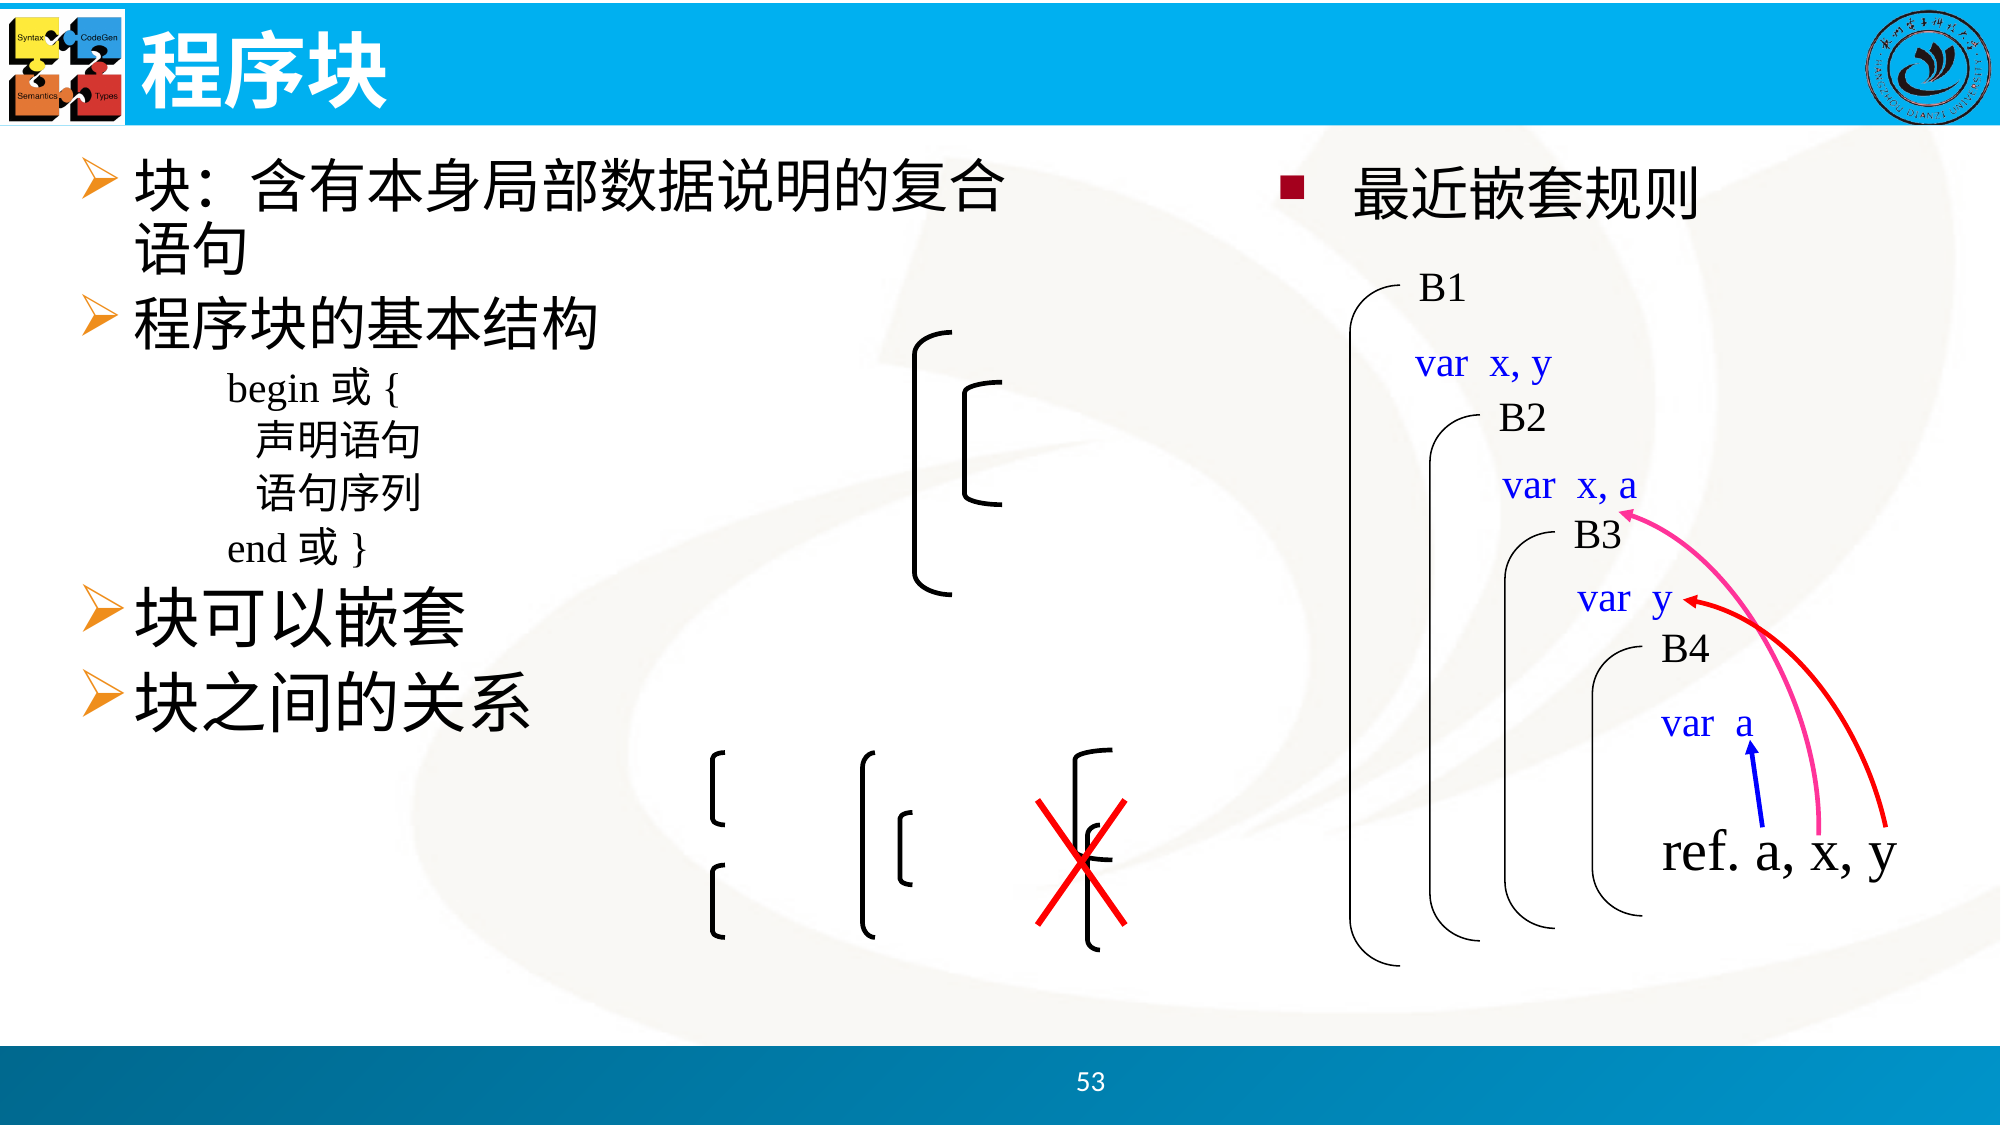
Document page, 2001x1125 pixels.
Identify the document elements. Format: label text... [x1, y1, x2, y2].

slide_number 53 [873, 1042, 1308, 1118]
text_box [1349, 251, 1916, 967]
title 程序块 [125, 6, 1896, 126]
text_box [914, 332, 1003, 596]
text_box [1037, 799, 1126, 926]
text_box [712, 749, 1113, 951]
text_box 块：含有本身局部数据说明的复合语句 程序块的基本结构 begin或{ 声明语句 语句序列 end或} 块可以嵌套 块之间的关系 [62, 149, 1034, 966]
text_box 最近嵌套规则 [1262, 149, 1938, 250]
